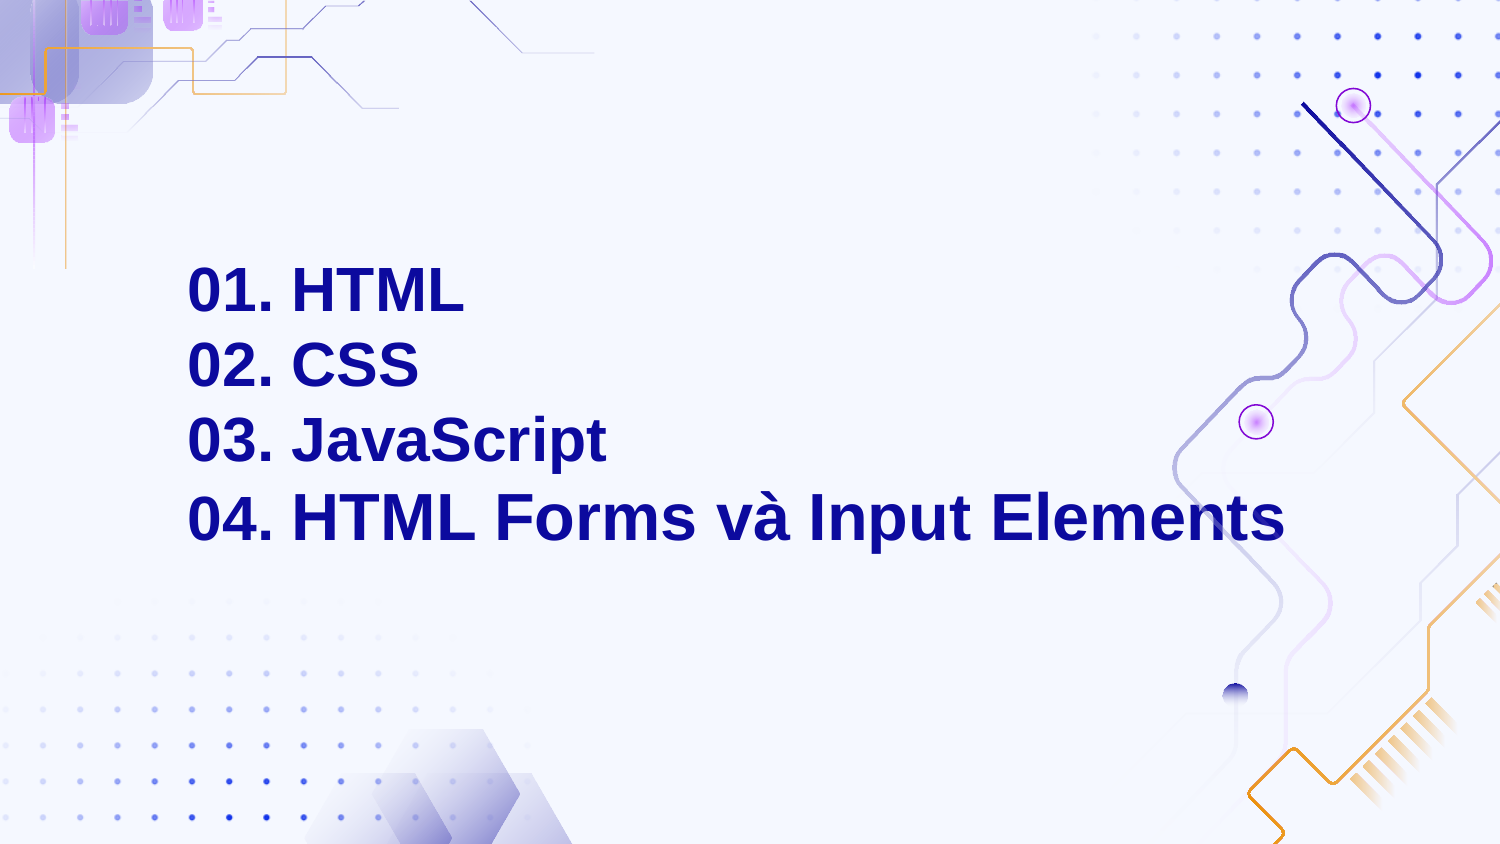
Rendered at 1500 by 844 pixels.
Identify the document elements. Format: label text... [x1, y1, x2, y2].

title 01. HTML 02. CSS 03. JavaScript 04. HTML Forms và Input Elements [172, 228, 1058, 649]
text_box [1063, 0, 1500, 844]
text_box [0, 549, 583, 844]
